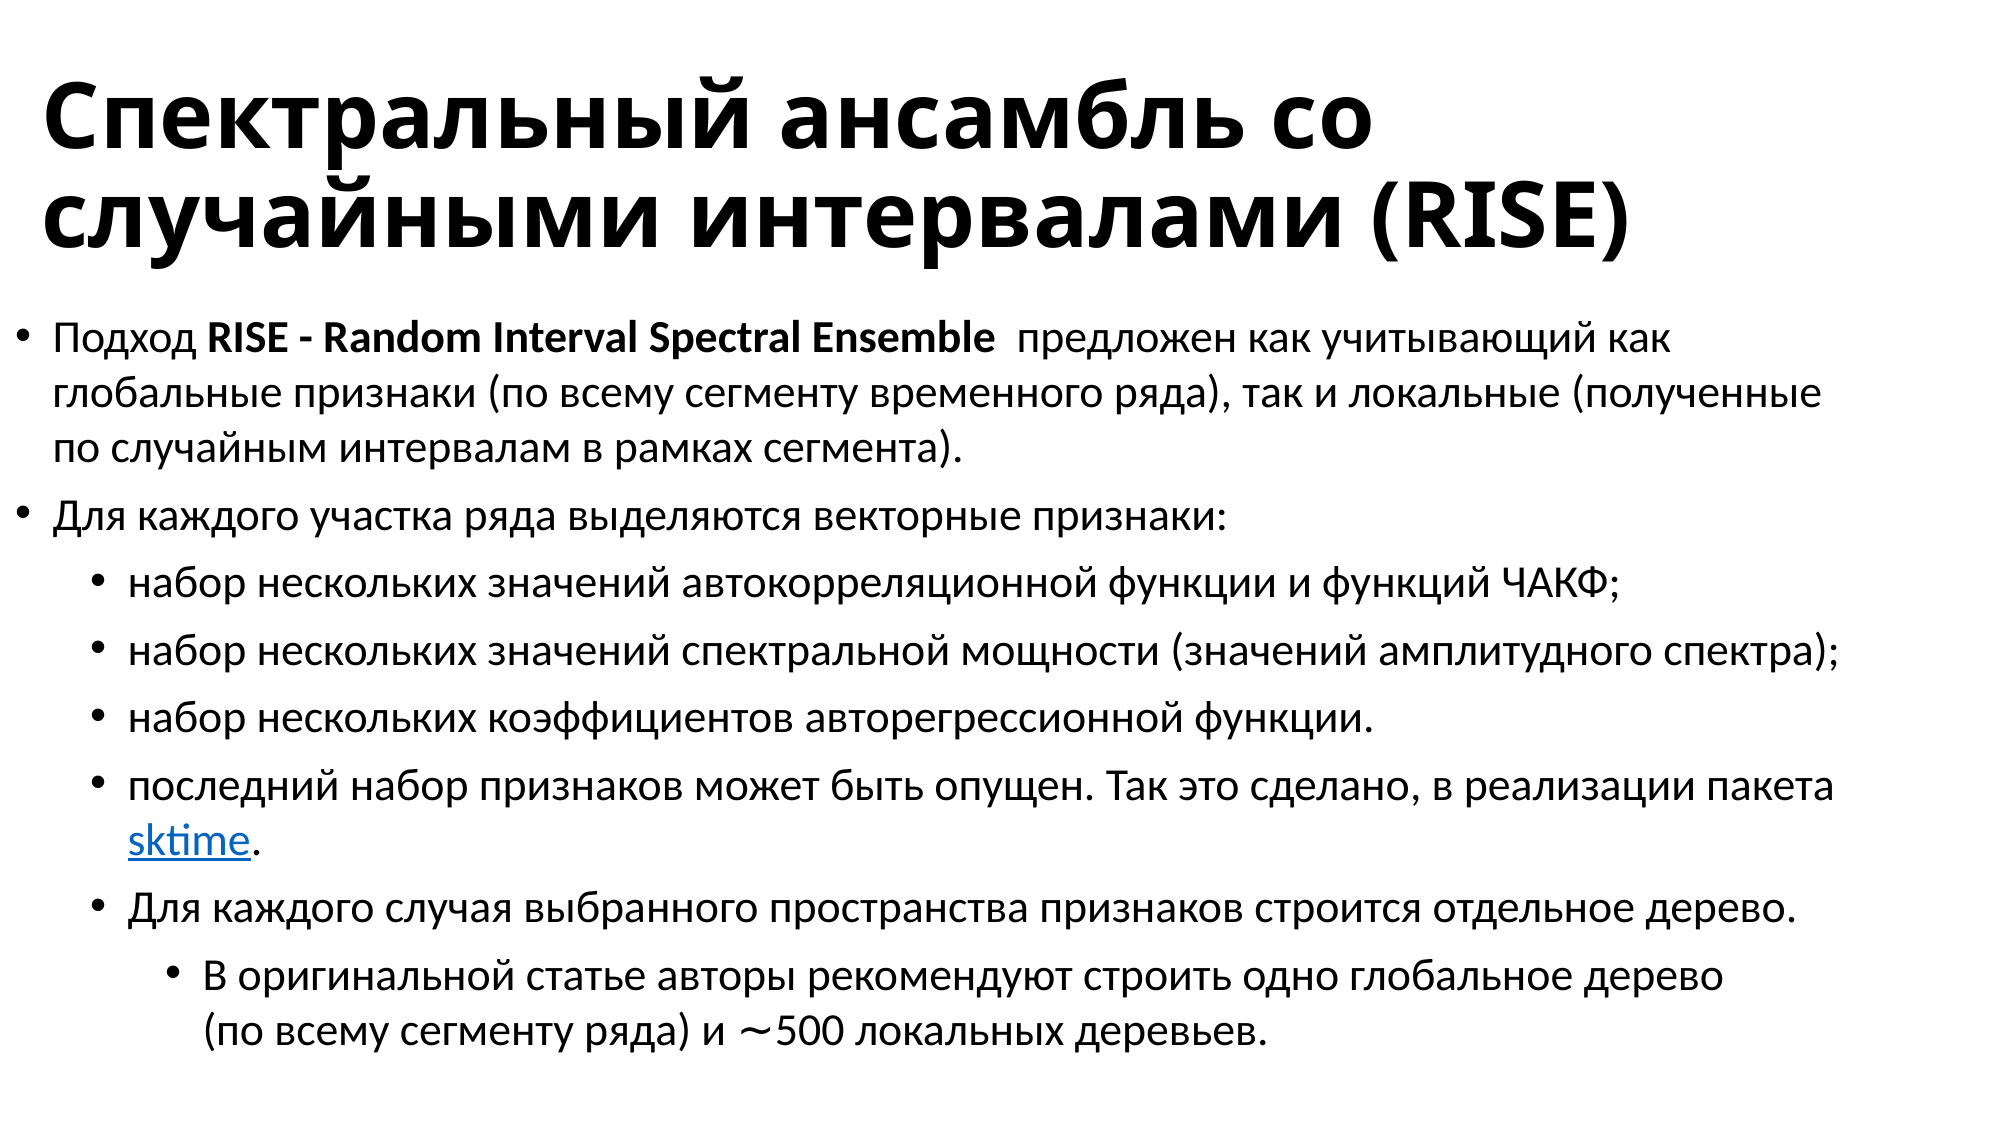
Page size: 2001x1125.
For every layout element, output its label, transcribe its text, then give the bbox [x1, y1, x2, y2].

title Спектральный ансамбль со случайными интервалами (RISE) [26, 59, 2000, 278]
list Подход RISE - Random Interval Spectral Ensemble предложен как учитывающий как глобальные признаки (по всему сегменту временного ряда), так и локальные (полученные по случайным интервалам в рамках сегмента). Для каждого участка ряда выделяются векторные признаки: набор нескольких значений автокорреляционной функции и функций ЧАКФ; набор нескольких значений спектральной мощности (значений амплитудного спектра); набор нескольких коэффициентов авторегрессионной функции. последний набор признаков может быть опущен. Так это сделано, в реализации пакета sktime. Для каждого случая выбранного пространства признаков строится отдельное дерево. В оригинальной статье авторы рекомендуют строить одно глобальное дерево (по всему сегменту ряда) и ∼500 локальных деревьев. [0, 299, 1863, 1105]
